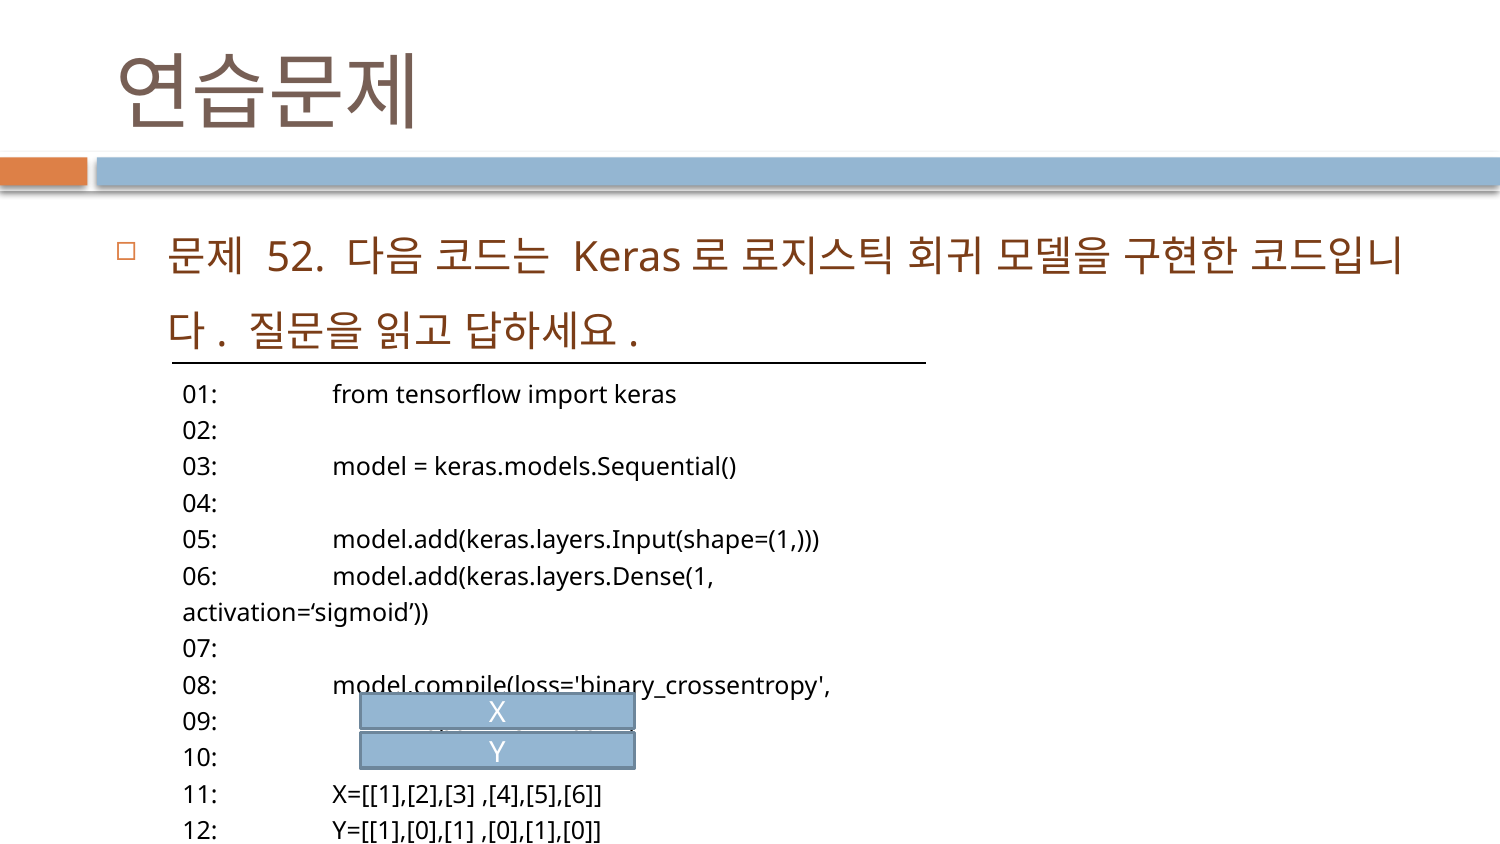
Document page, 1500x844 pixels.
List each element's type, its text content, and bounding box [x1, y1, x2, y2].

text_box X [359, 692, 636, 730]
table_header 01: from tensorflow import keras 02: 03: model = keras.models.Sequential() 04: 05: model.add(keras.layers.Input(shape=(1,))) 06: model.add(keras.layers.Dense(1, activation=‘sigmoid’)) 07: 08: model.compile(loss='binary_crossentropy', 09: optimizer='Adam') 10: 11: X=[[1],[2],[3] ,[4],[5],[6]] 12: Y=[[1],[0],[1] ,[0],[1],[0]] 13: 14: model.fit(X, Y, epochs=100) [172, 364, 926, 844]
list 문제 52. 다음 코드는 Keras로 로지스틱 회귀 모델을 구현한 코드입니다. 질문을 읽고 답하세요. [100, 196, 1471, 750]
text_box Y [359, 731, 636, 770]
title 연습문제 [100, 28, 1438, 150]
